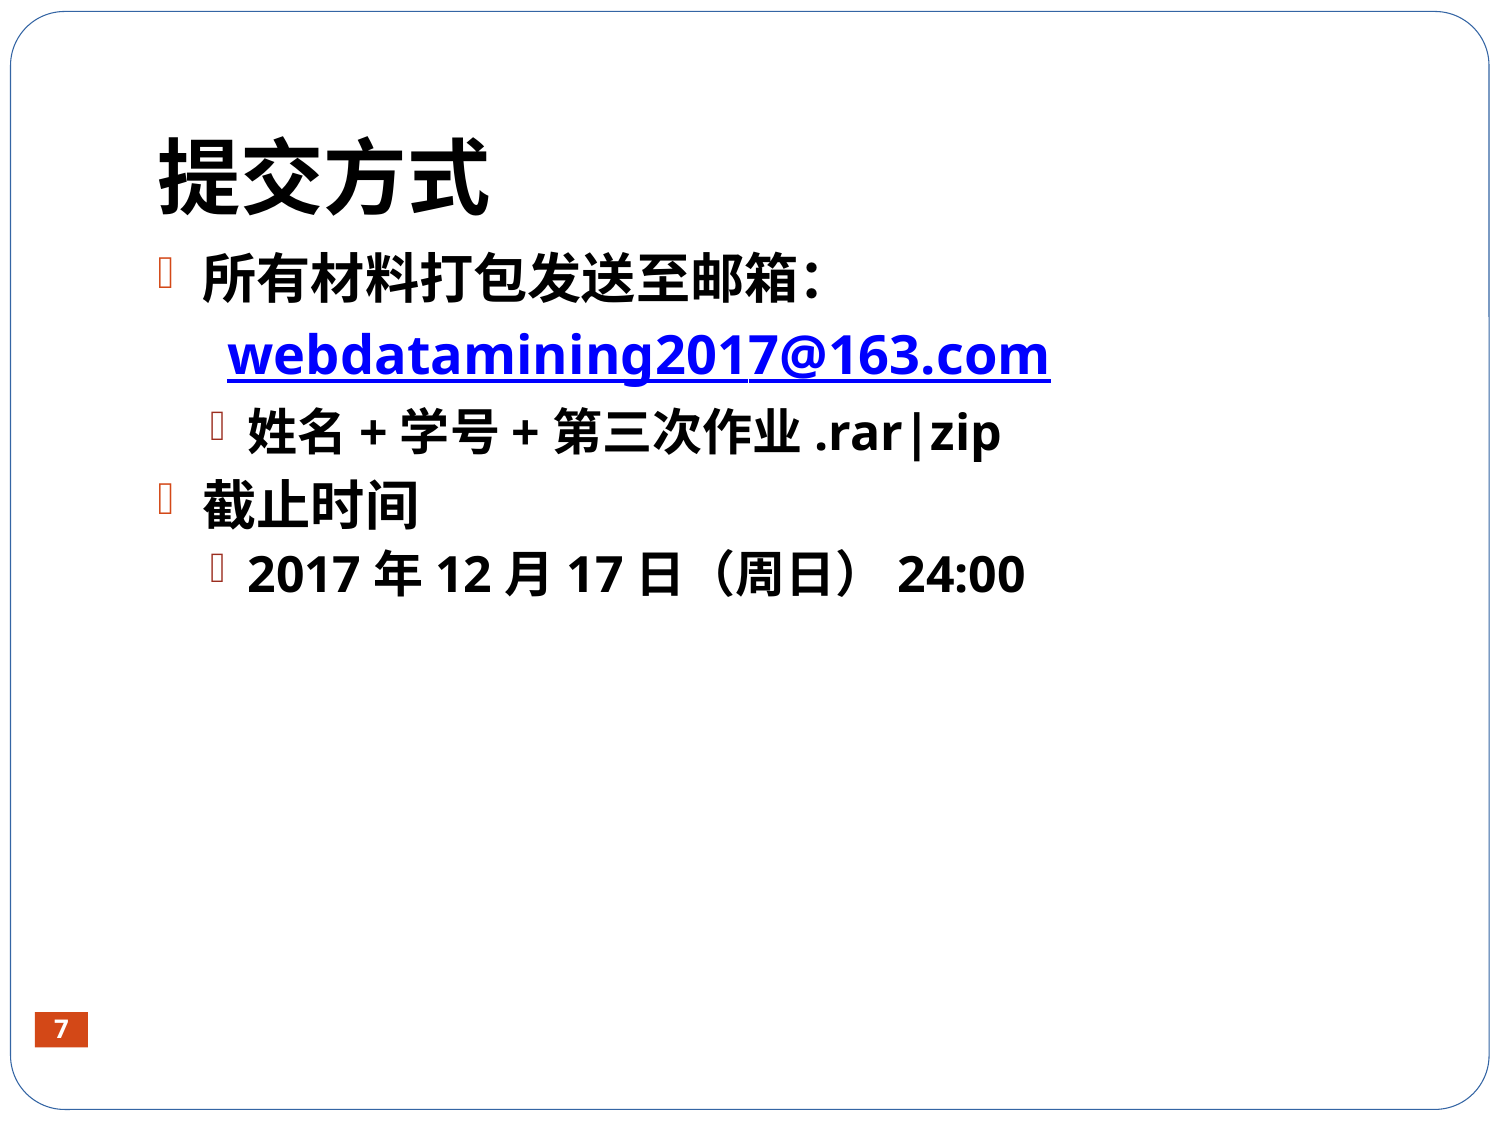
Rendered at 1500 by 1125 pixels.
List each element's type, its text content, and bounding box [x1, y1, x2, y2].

list 所有材料打包发送至邮箱： webdatamining2017@163.com 姓名+学号+第三次作业.rar|zip 截止时间 2017年12月17日（周日）24:00 [149, 236, 1426, 988]
title 提交方式 [149, 44, 1426, 234]
slide_number 7 [34, 1011, 89, 1048]
